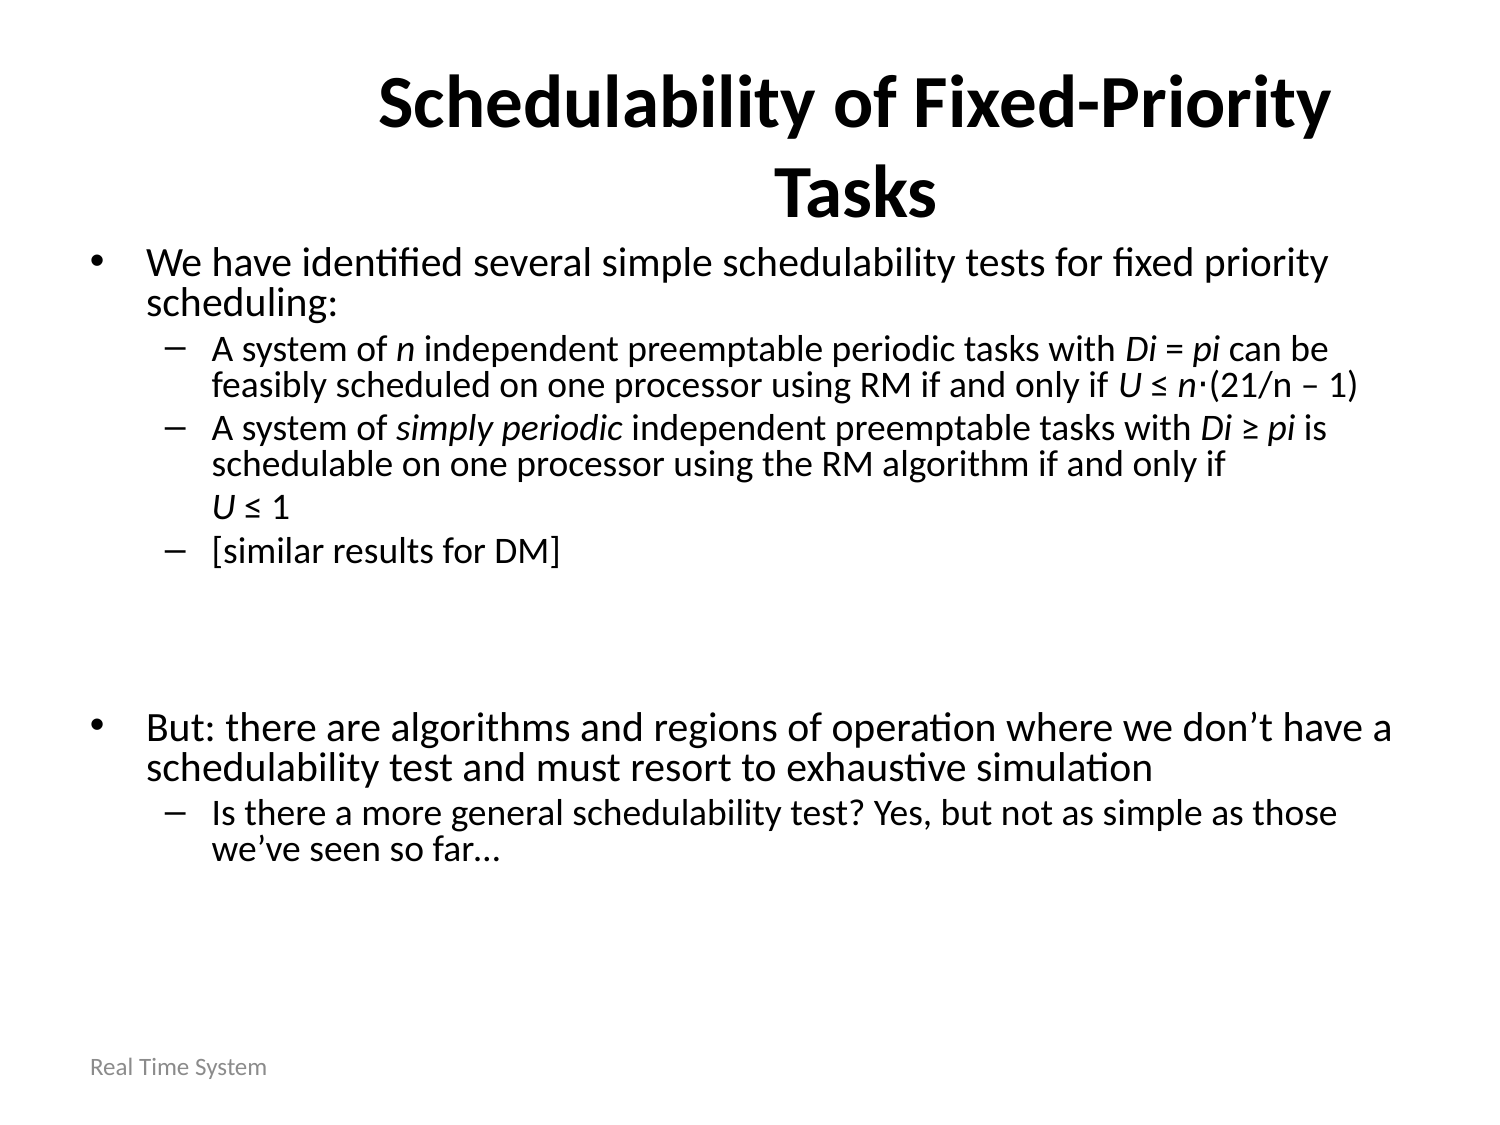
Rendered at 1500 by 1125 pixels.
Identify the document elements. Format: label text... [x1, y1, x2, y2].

text_box We have identified several simple schedulability tests for fixed priority scheduling: A system of n independent preemptable periodic tasks with Di = pi can be feasibly scheduled on one processor using RM if and only if U ≤ n⋅(21/n – 1) A system of simply periodic independent preemptable tasks with Di ≥ pi is schedulable on one processor using the RM algorithm if and only if U ≤ 1 [similar results for DM] But: there are algorithms and regions of operation where we don’t have a schedulability test and must resort to exhaustive simulation Is there a more general schedulability test? Yes, but not as simple as those we’ve seen so far… [74, 237, 1425, 1005]
text_box Schedulability of Fixed-Priority Tasks [287, 45, 1425, 233]
slide_number Real Time System [75, 1024, 425, 1103]
